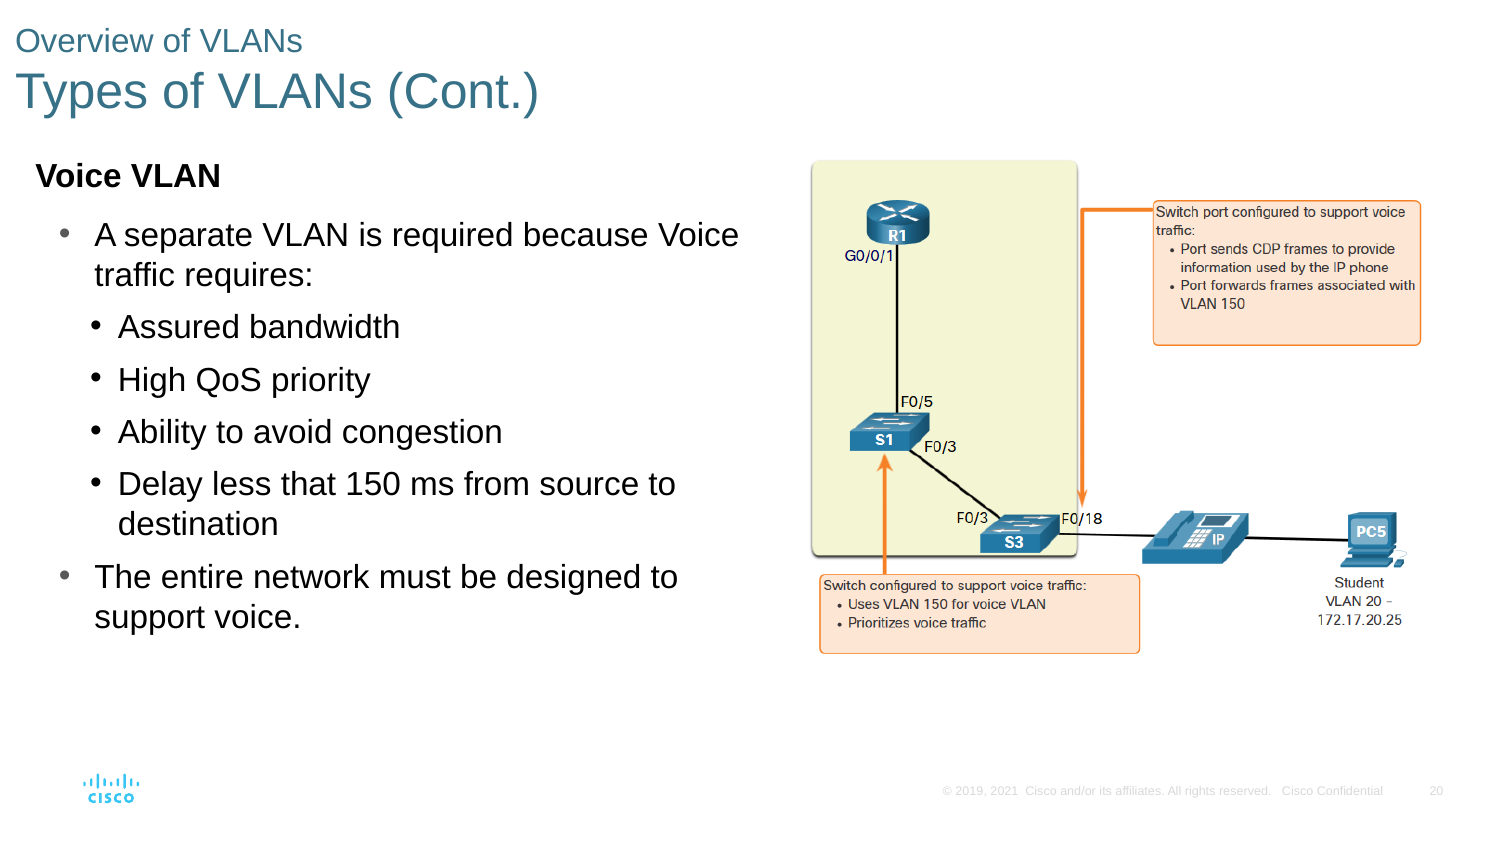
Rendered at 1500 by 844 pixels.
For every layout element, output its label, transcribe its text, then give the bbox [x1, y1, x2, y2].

picture [804, 151, 1426, 654]
list Voice VLAN A separate VLAN is required because Voice traffic requires: Assured bandwidth High QoS priority Ability to avoid congestion Delay less that 150 ms from source to destination The entire network must be designed to support voice. [20, 146, 785, 758]
title Overview of VLANs Types of VLANs (Cont.) [0, 6, 1500, 131]
